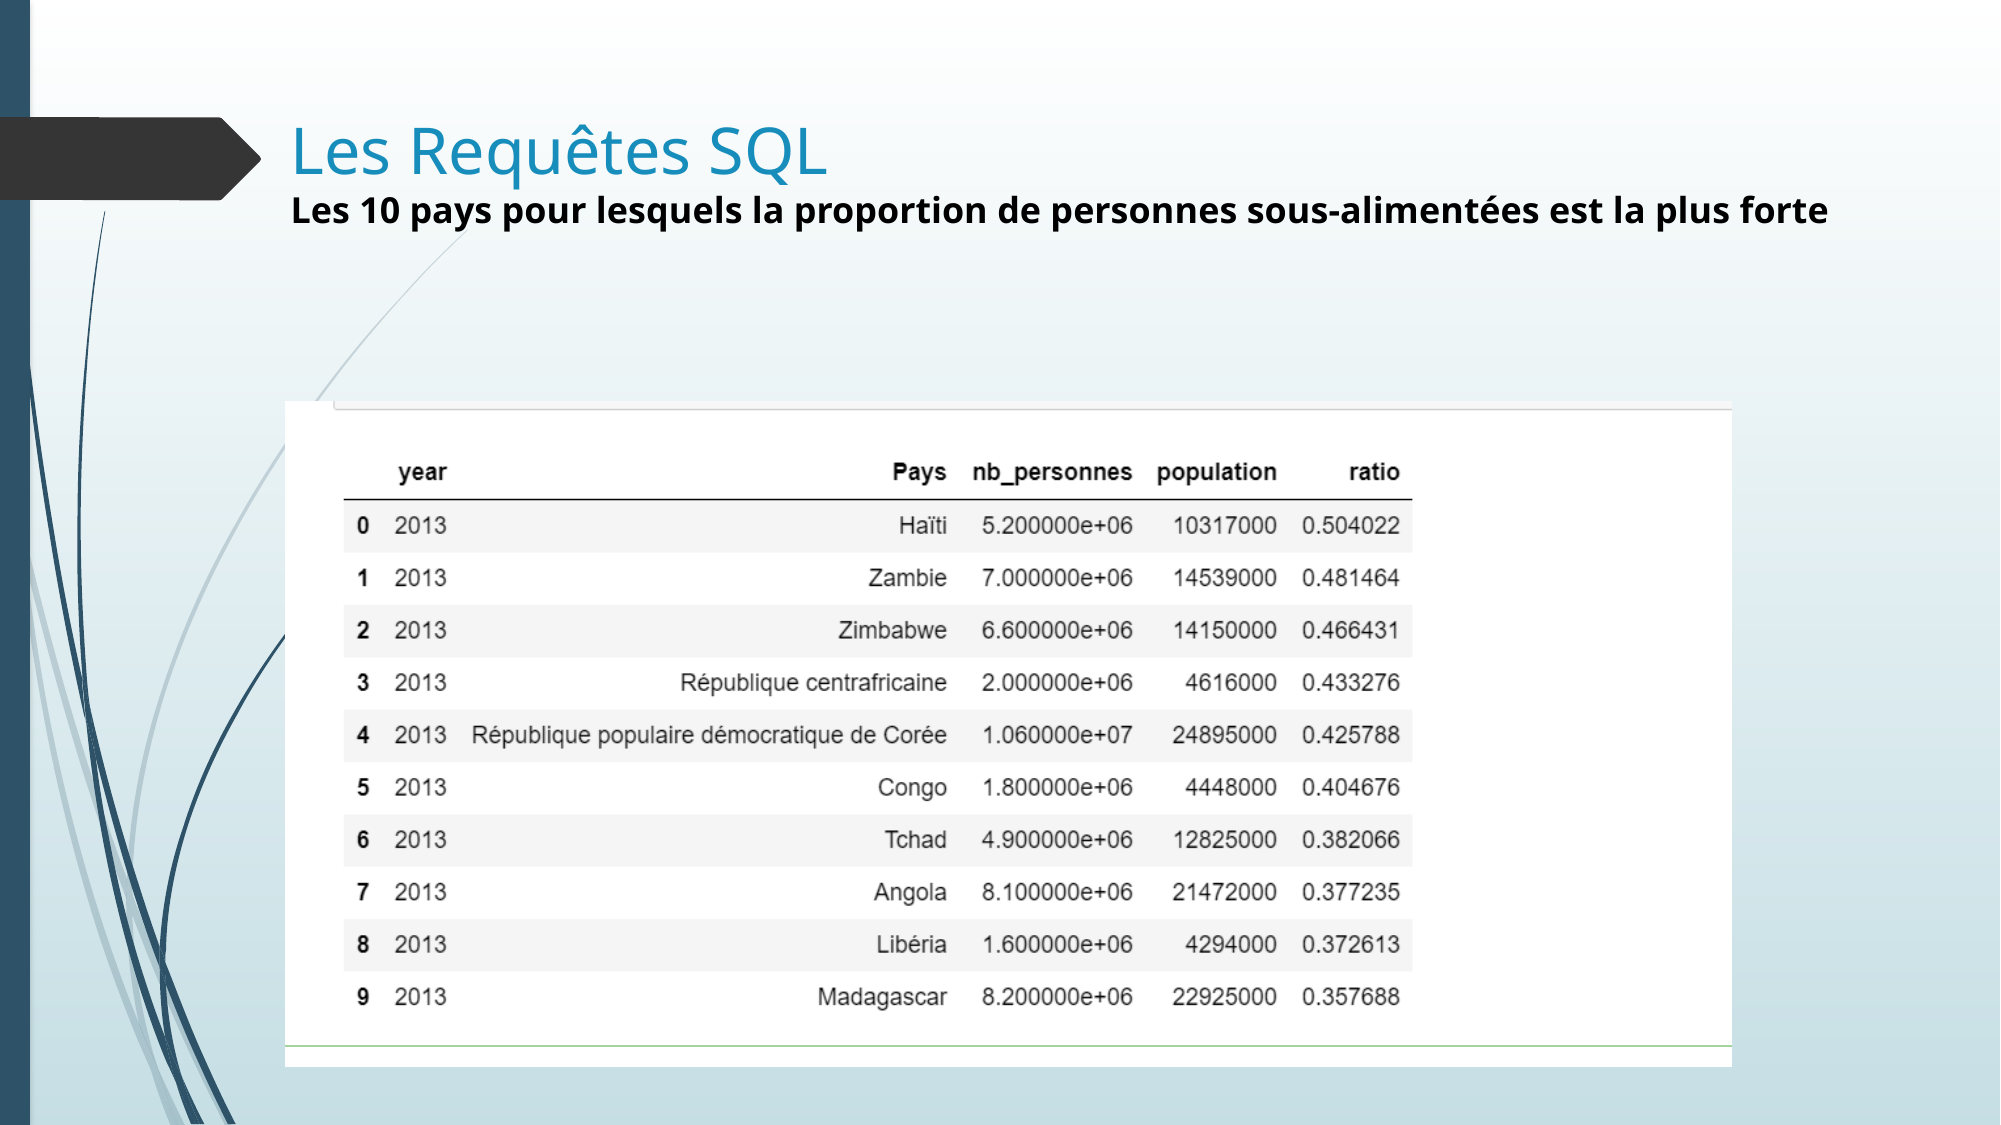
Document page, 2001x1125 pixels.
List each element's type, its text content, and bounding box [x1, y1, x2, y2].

title Les Requêtes SQL Les 10 pays pour lesquels la proportion de personnes sous-alimentées est la plus forte [275, 102, 1888, 313]
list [285, 401, 1732, 1067]
